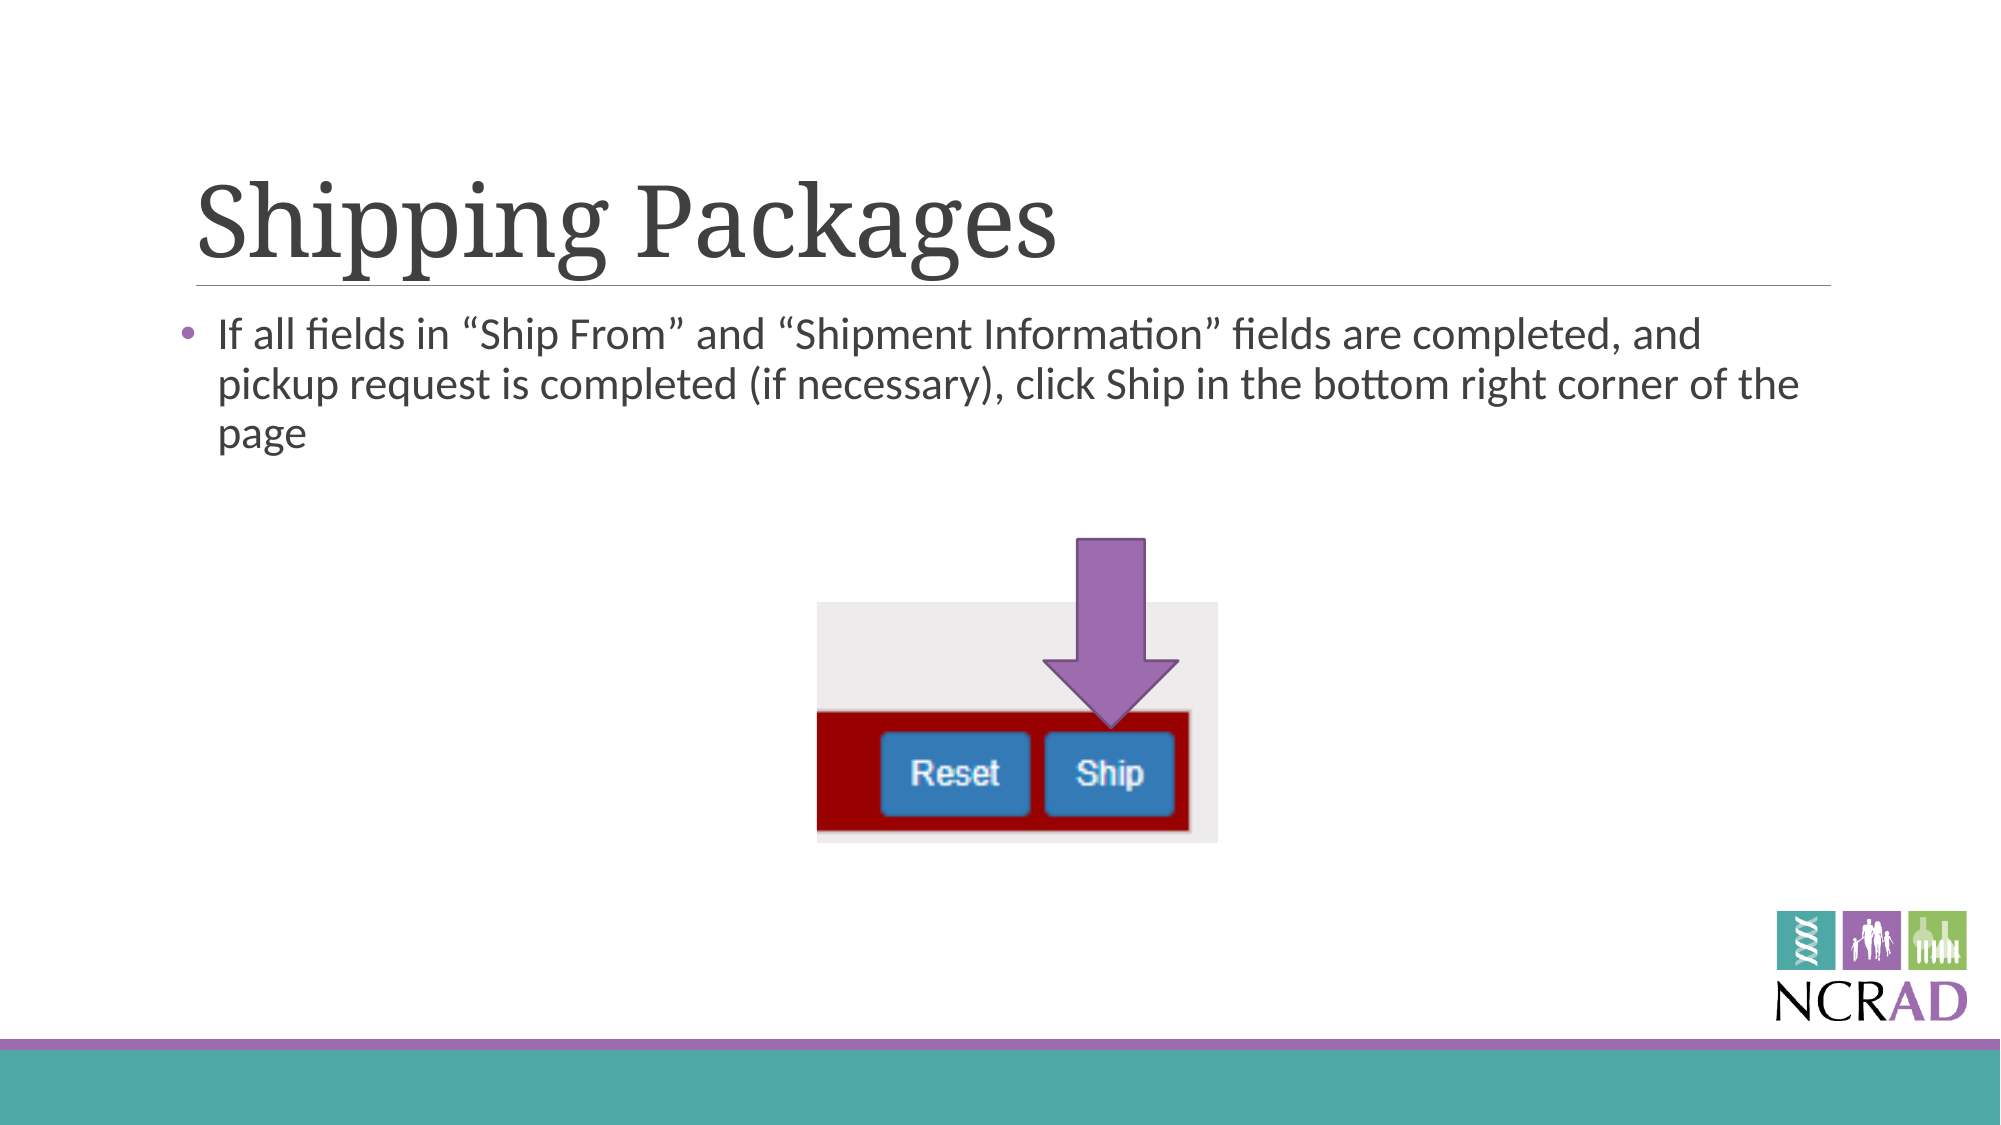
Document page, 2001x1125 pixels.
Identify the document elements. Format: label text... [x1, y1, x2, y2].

list If all fields in “Ship From” and “Shipment Information” fields are completed, and pickup request is completed (if necessary), click Ship in the bottom right corner of the page [180, 302, 1830, 651]
picture [816, 601, 1219, 843]
title Shipping Packages [180, 47, 1830, 285]
text_box [1075, 537, 1146, 598]
picture [1776, 911, 1967, 1021]
